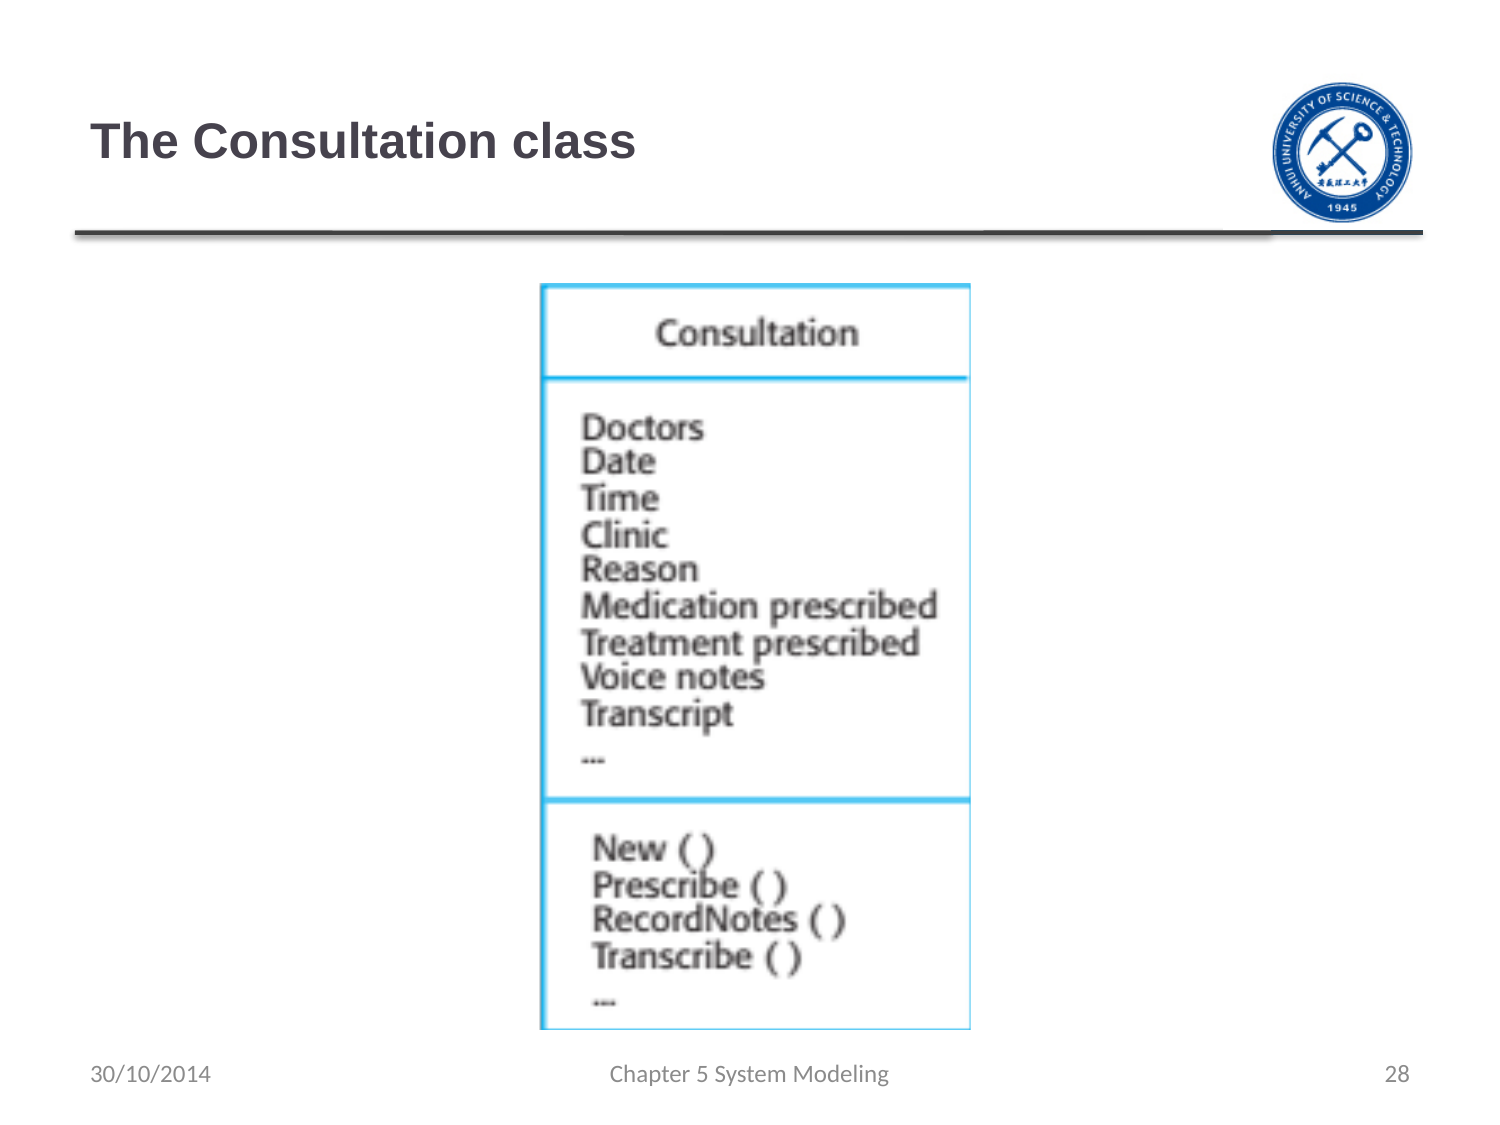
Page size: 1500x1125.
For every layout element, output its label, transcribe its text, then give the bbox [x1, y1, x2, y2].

picture [535, 283, 972, 1030]
slide_number 28 [1074, 1042, 1425, 1103]
title The Consultation class [74, 44, 1272, 233]
picture [1223, 34, 1430, 230]
footer Chapter 5 System Modeling [512, 1042, 988, 1103]
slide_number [75, 1042, 425, 1103]
